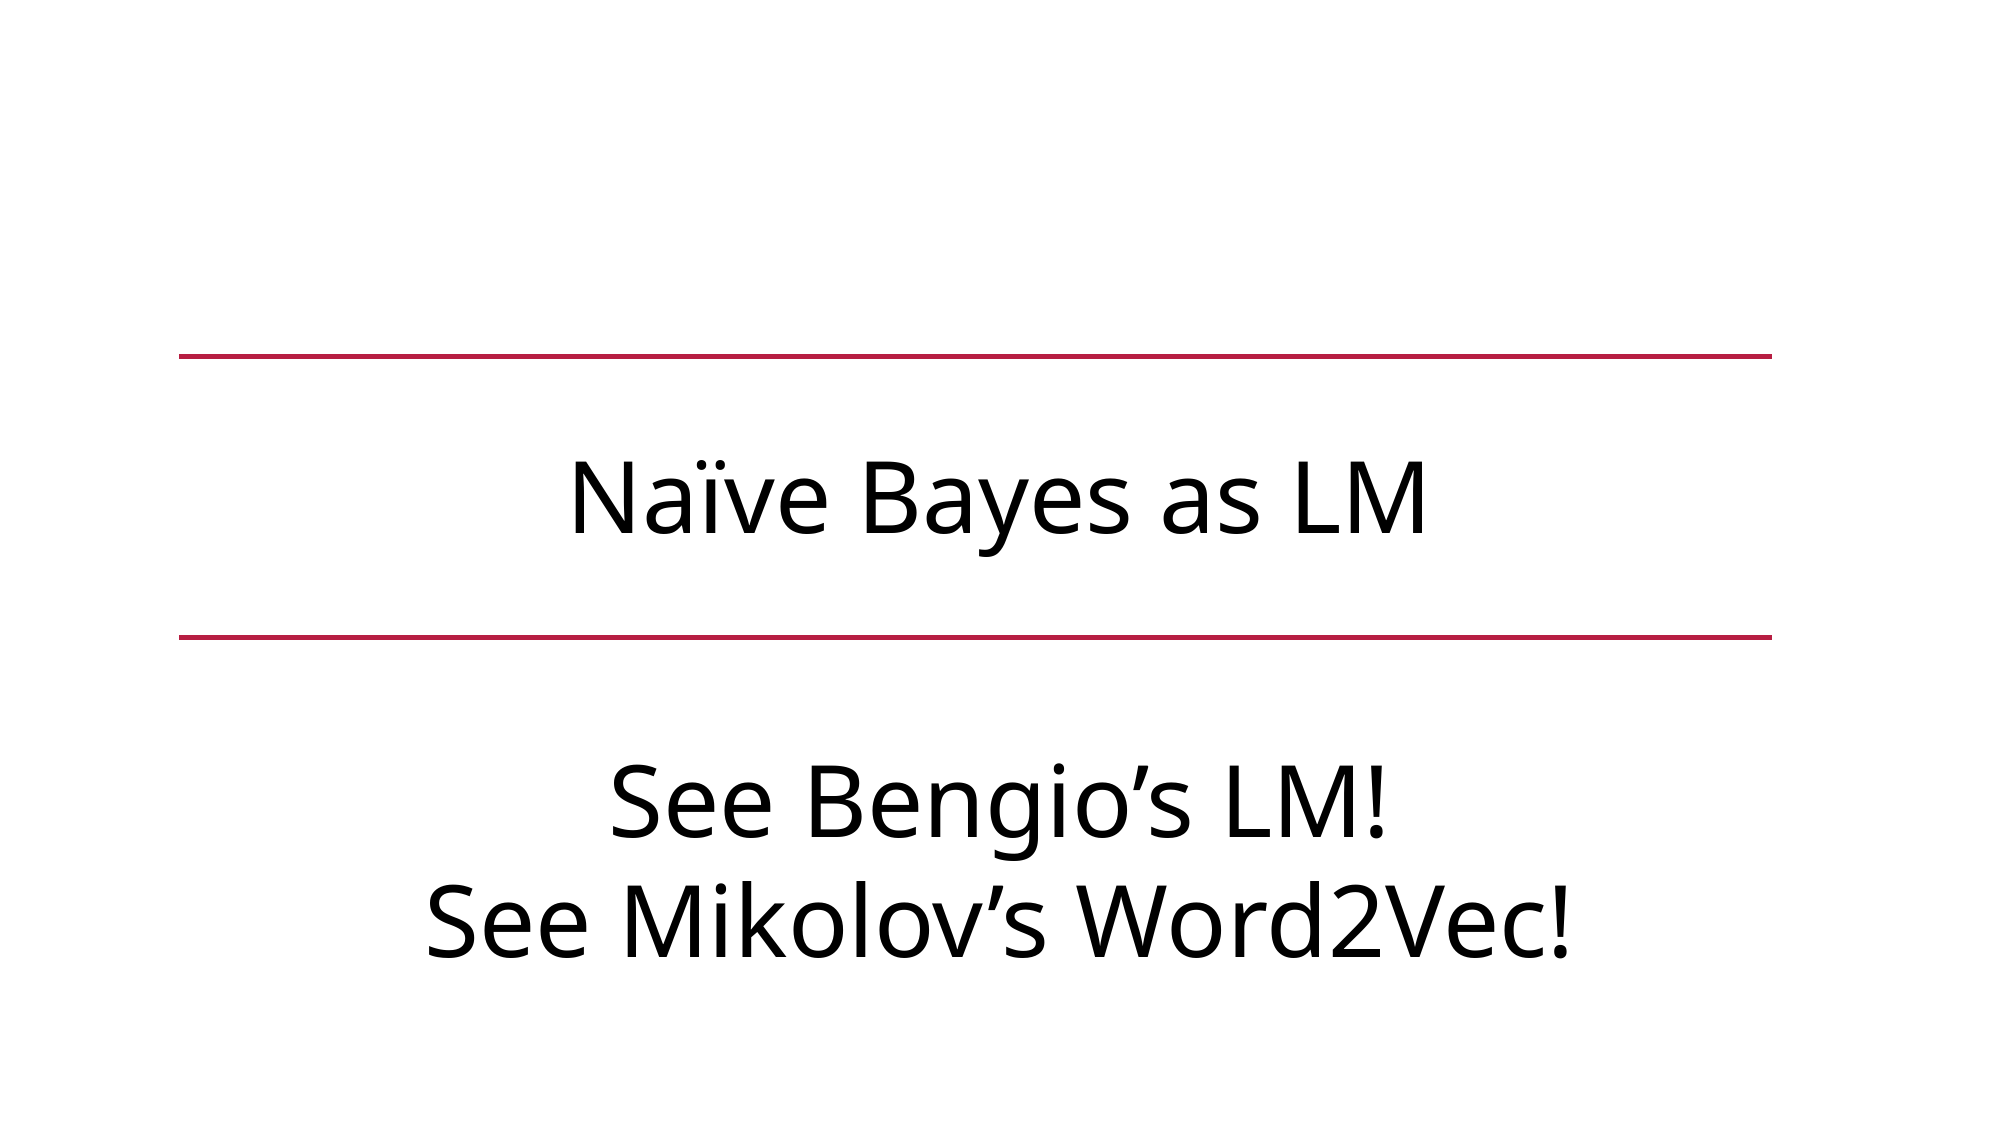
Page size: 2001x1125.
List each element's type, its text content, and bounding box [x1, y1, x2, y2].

text_box Naïve Bayes as LM [0, 426, 2000, 561]
text_box See Bengio’s LM! See Mikolov’s Word2Vec! [0, 730, 2000, 985]
